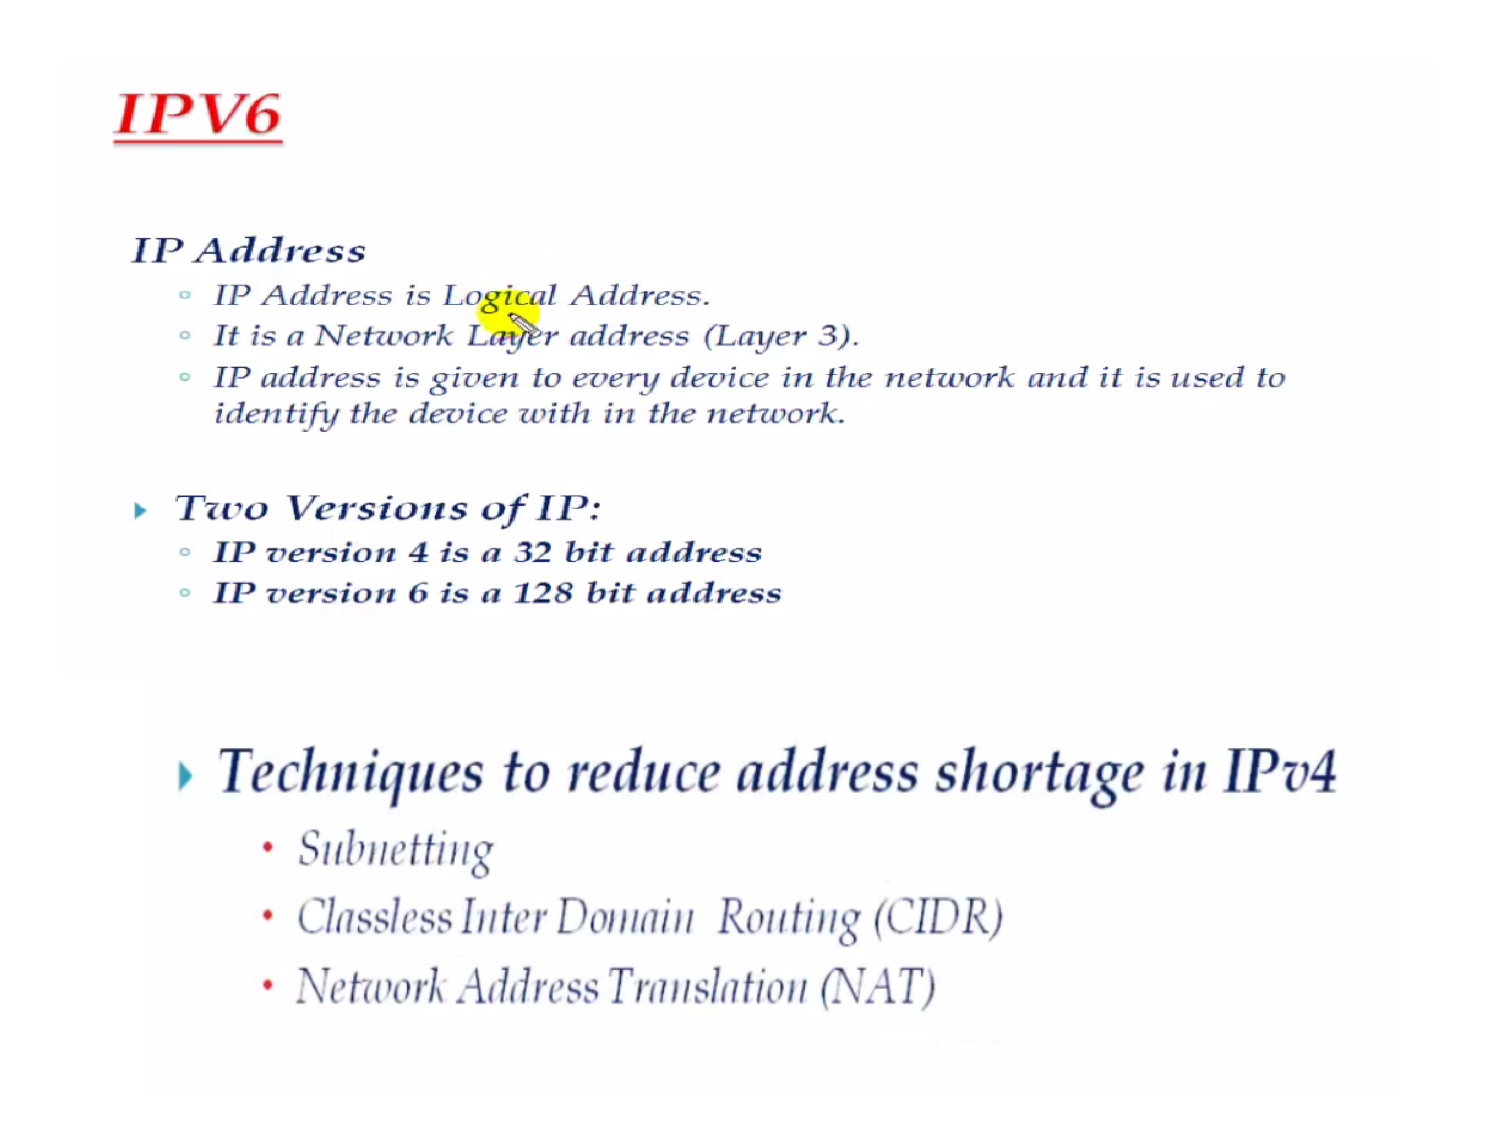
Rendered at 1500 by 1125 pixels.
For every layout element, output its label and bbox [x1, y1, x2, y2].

picture [149, 624, 1401, 1093]
list [62, 62, 1437, 676]
